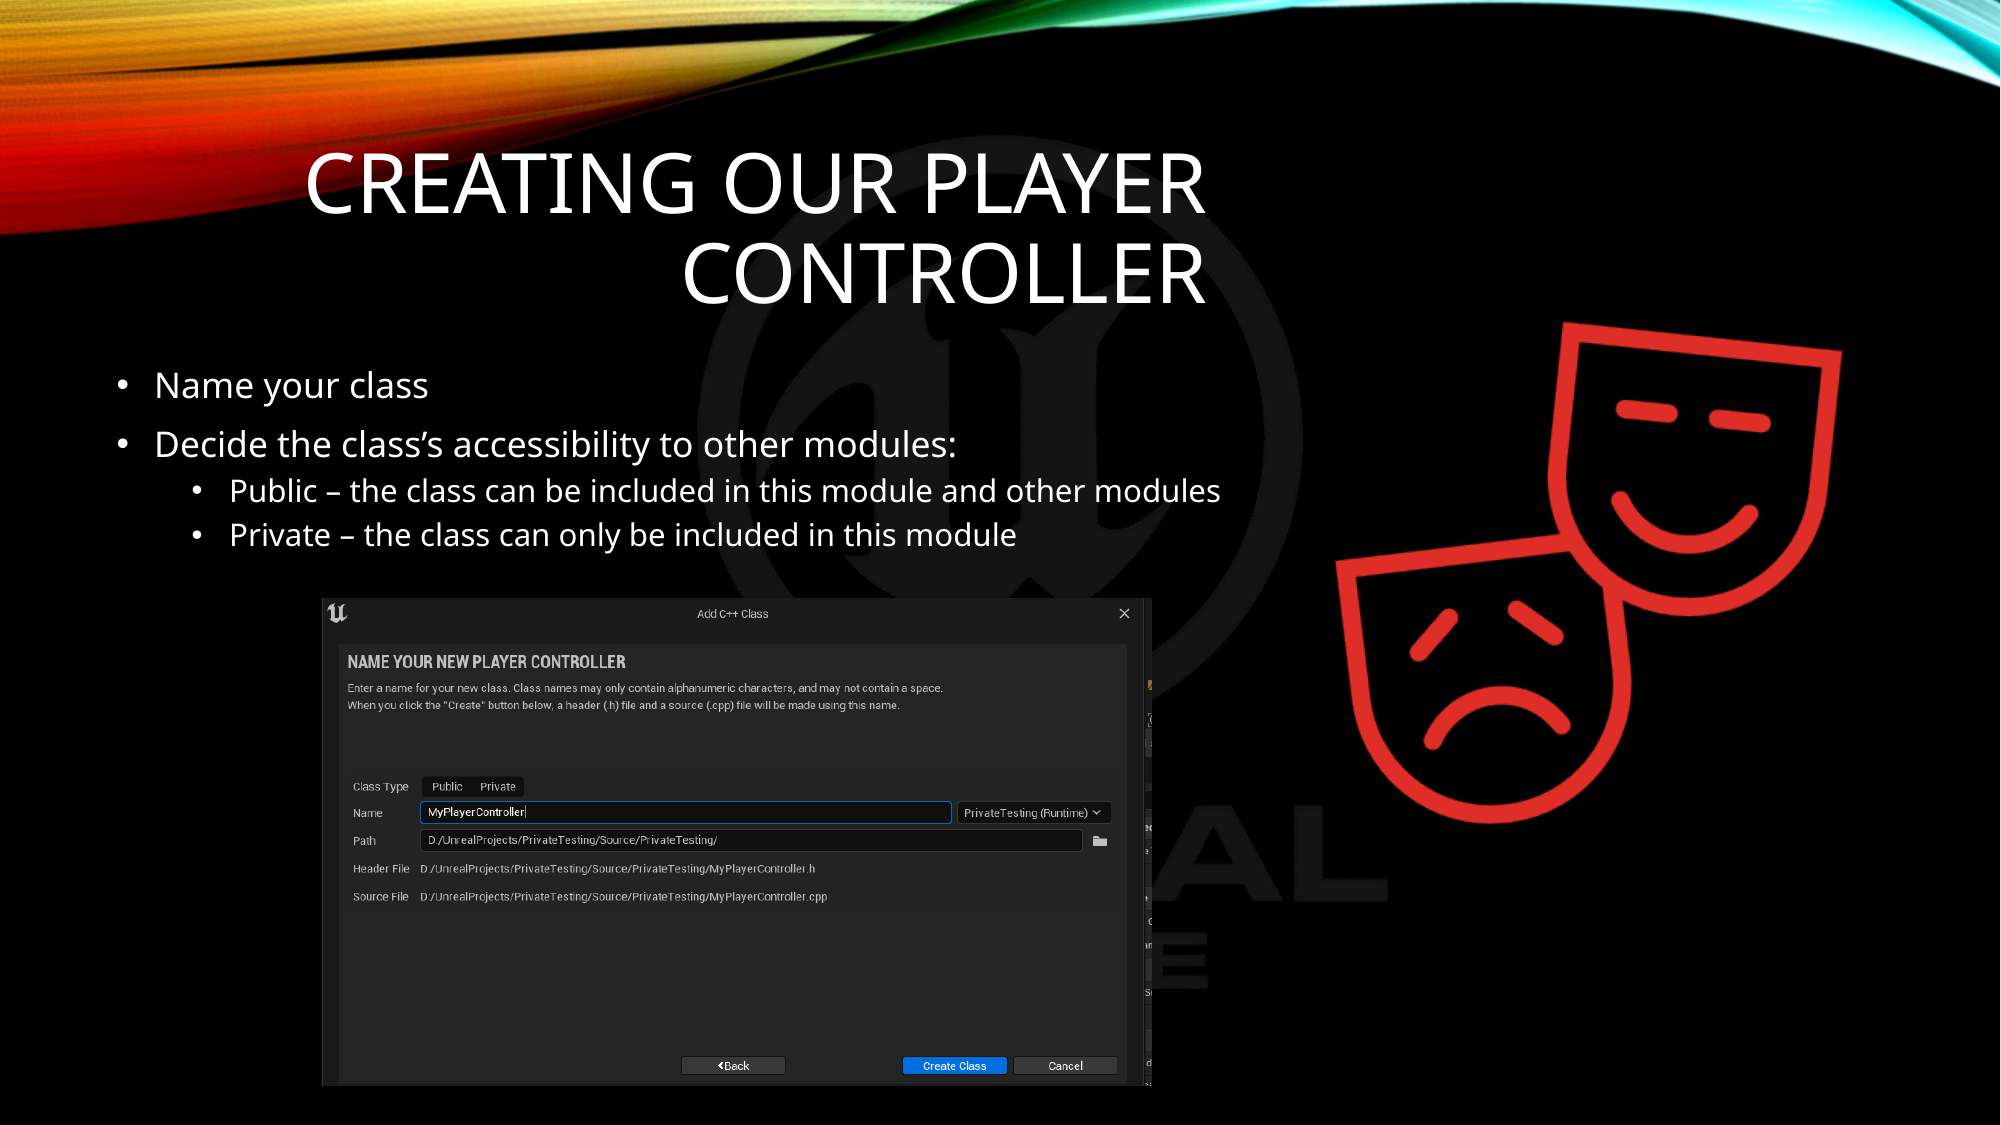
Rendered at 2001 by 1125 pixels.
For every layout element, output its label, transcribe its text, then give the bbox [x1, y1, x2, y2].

text_box Name your class Decide the class’s accessibility to other modules: Public – the class can be included in this module and other modules Private – the class can only be included in this module [101, 359, 1346, 1021]
picture [0, 0, 2001, 1125]
title Creating our player controller [101, 125, 1223, 338]
